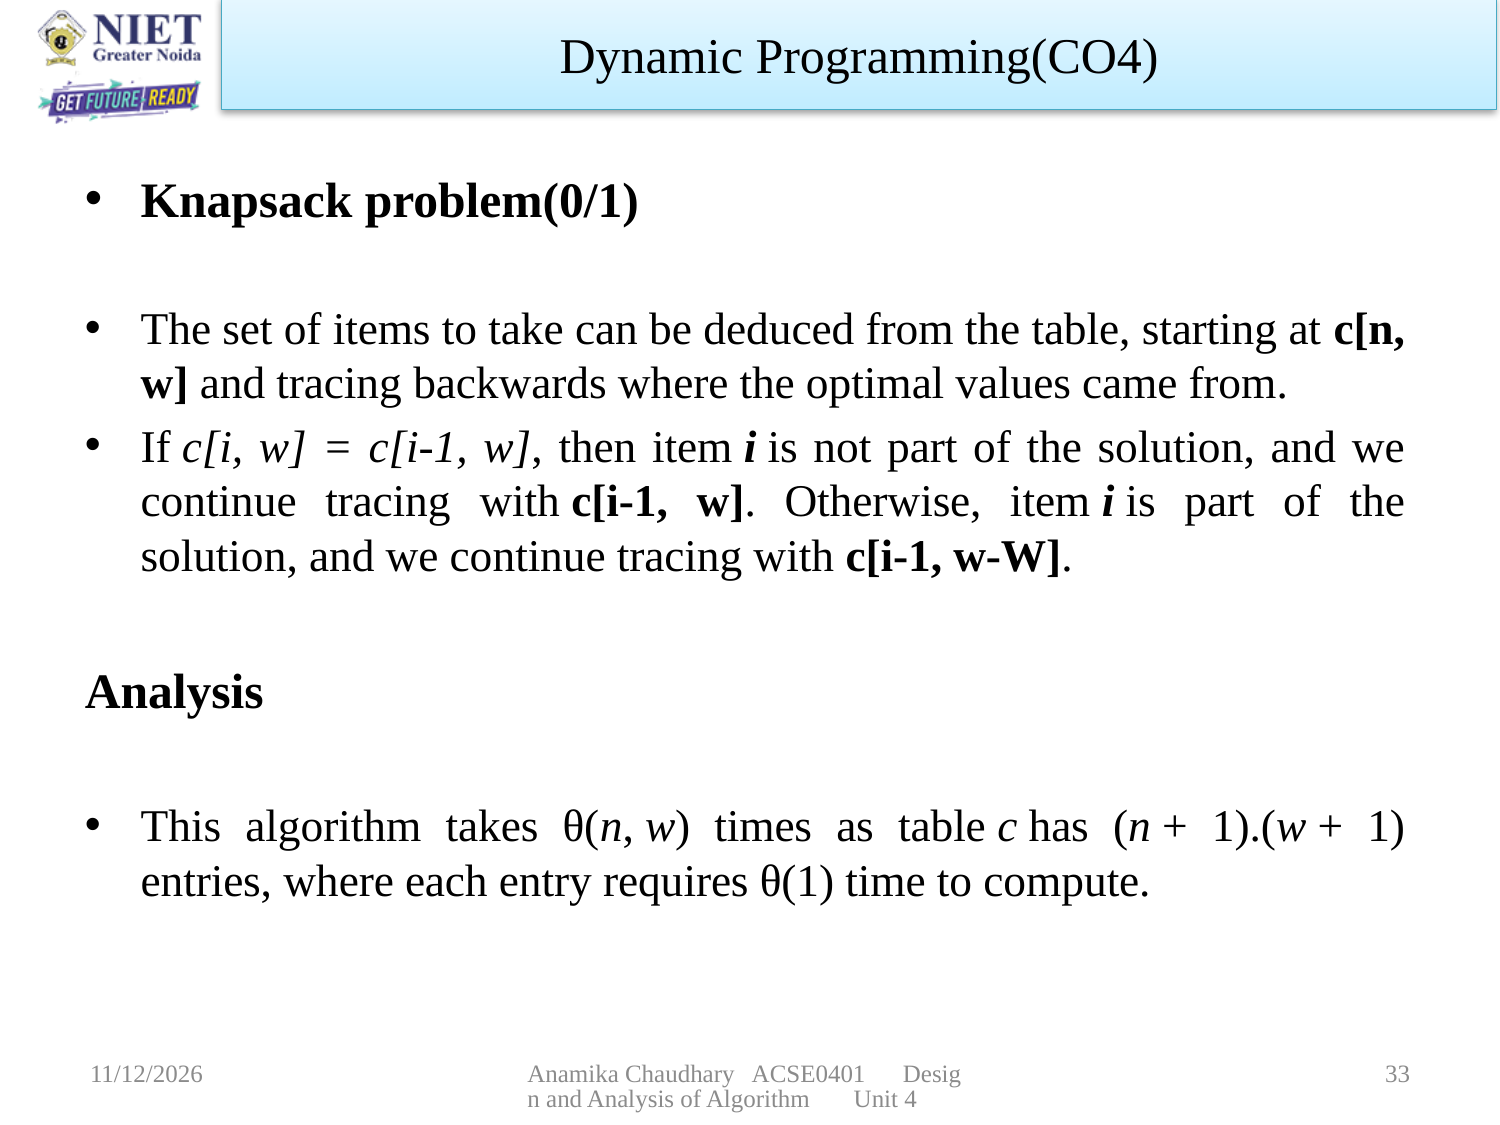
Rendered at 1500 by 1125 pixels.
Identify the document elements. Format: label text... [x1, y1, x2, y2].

slide_number 33 [1074, 1042, 1425, 1103]
picture [0, 0, 238, 135]
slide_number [75, 1042, 425, 1103]
list Knapsack problem(0/1) The set of items to take can be deduced from the table, starting at c[n, w] and tracing backwards where the optimal values came from. If c[i, w] = c[i-1, w], then item i is not part of the solution, and we continue tracing with c[i-1, w]. Otherwise, item i is part of the solution, and we continue tracing with c[i-1, w-W]. Analysis This algorithm takes θ(n, w) times as table c has (n + 1).(w + 1) entries, where each entry requires θ(1) time to compute. [69, 160, 1420, 965]
footer Anamika Chaudhary ACSE0401 Design and Analysis of Algorithm Unit 4 [512, 1042, 988, 1103]
text_box Dynamic Programming(CO4) [238, 0, 1497, 110]
